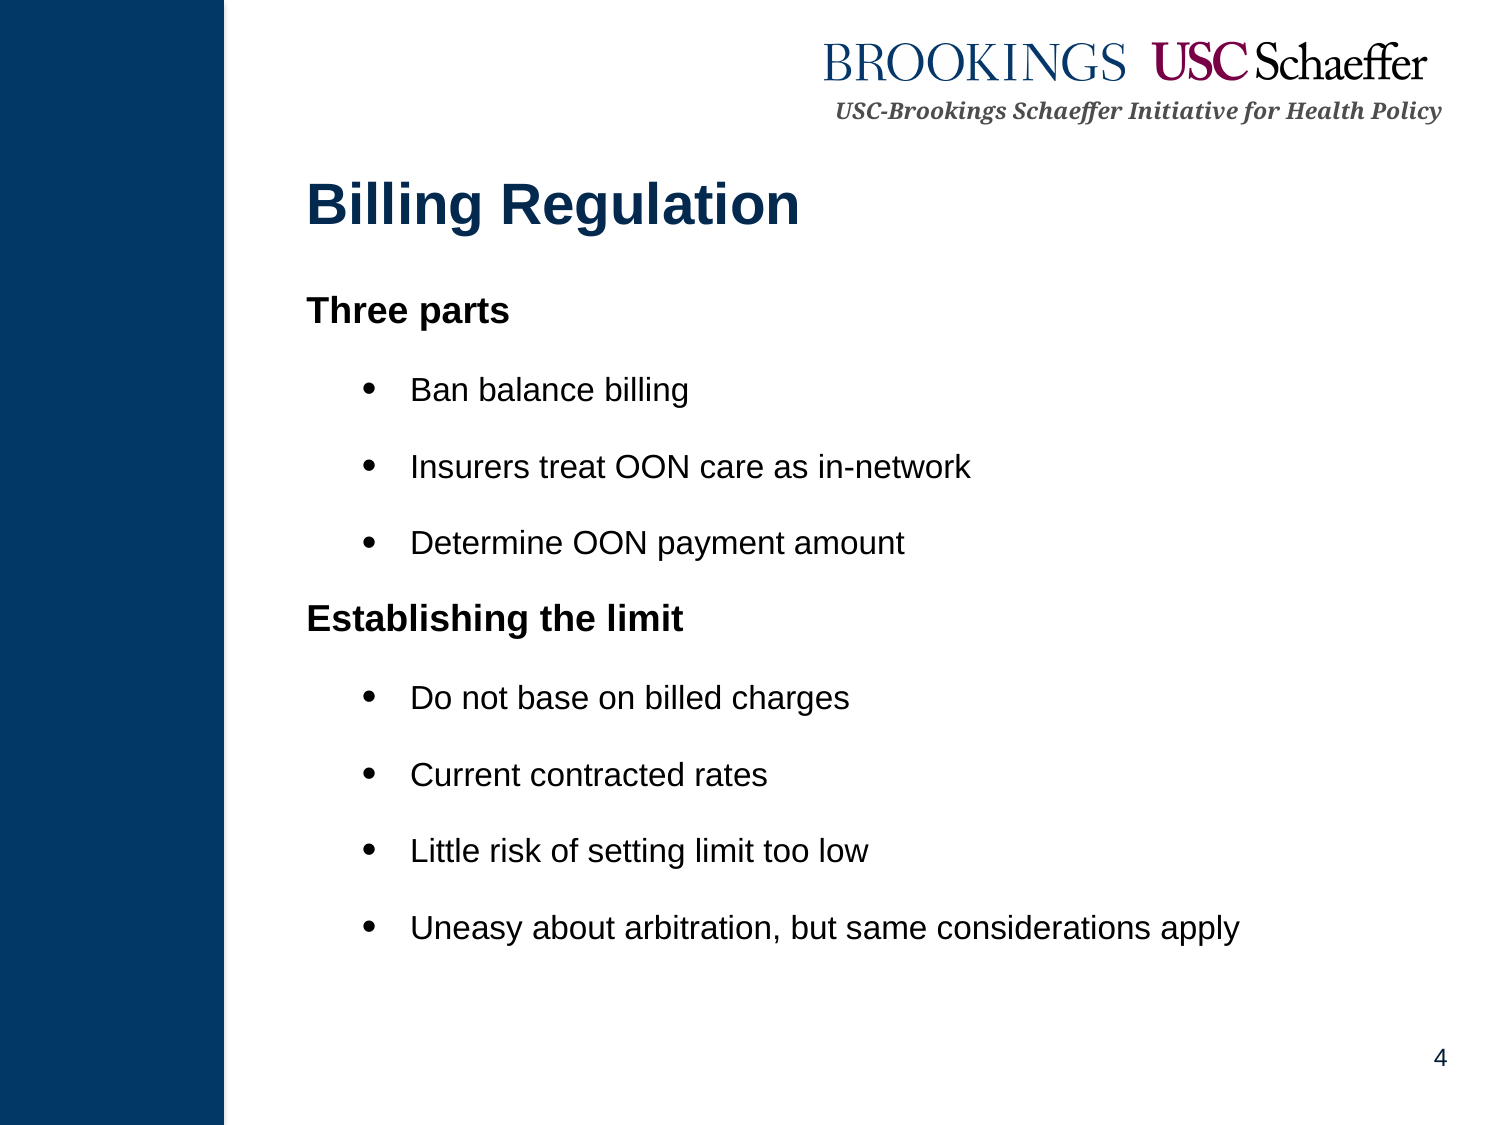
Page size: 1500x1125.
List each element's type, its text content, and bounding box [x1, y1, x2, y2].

list Three parts Ban balance billing Insurers treat OON care as in-network Determine OON payment amount Establishing the limit Do not base on billed charges Current contracted rates Little risk of setting limit too low Uneasy about arbitration, but same considerations apply [291, 278, 1444, 1020]
picture [824, 43, 1125, 81]
list Billing Regulation [291, 164, 1444, 238]
picture [1133, 6, 1444, 107]
